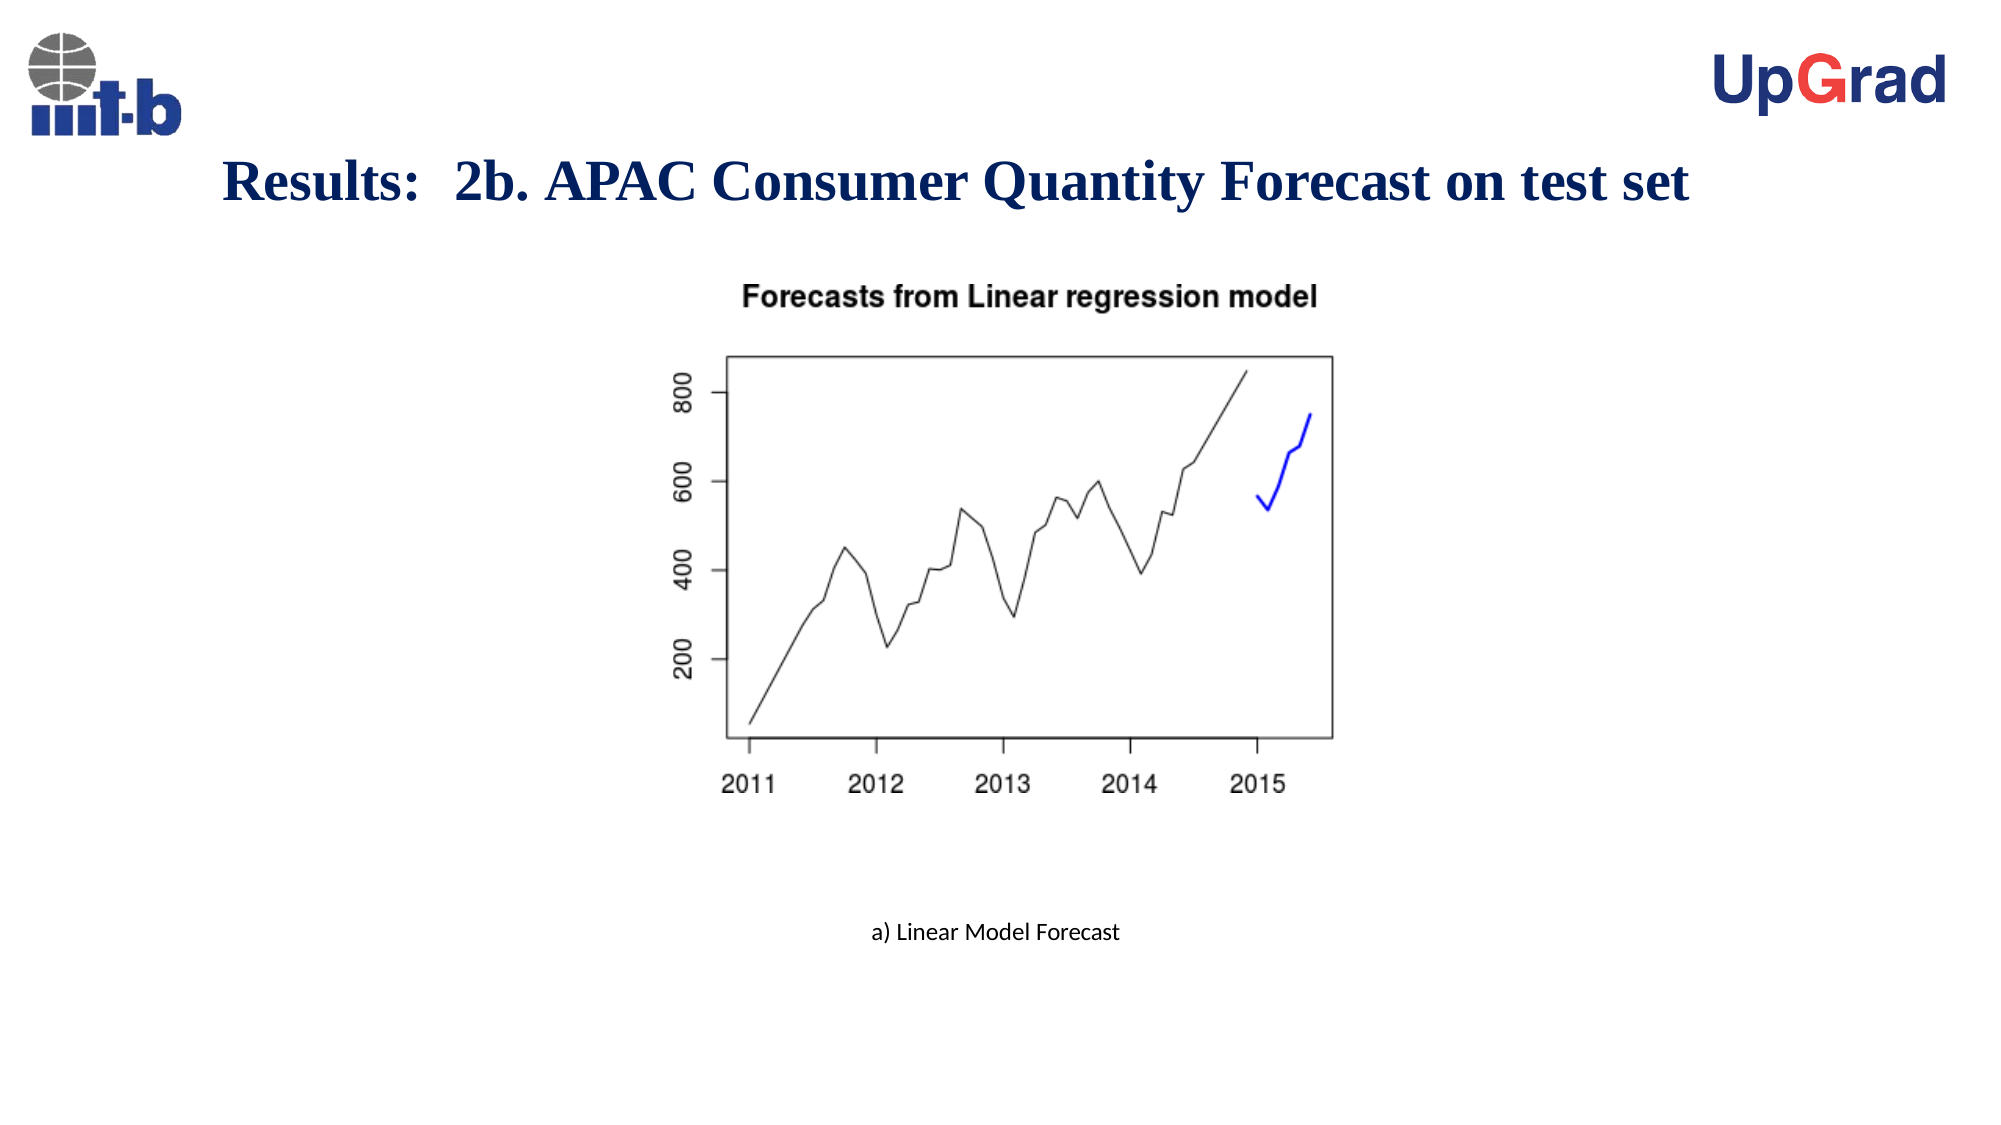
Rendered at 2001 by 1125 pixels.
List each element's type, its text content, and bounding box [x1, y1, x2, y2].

picture [1714, 53, 1945, 116]
picture [27, 32, 182, 136]
title Results: 2b. APAC Consumer Quantity Forecast on test set [220, 140, 1699, 331]
text_box a) Linear Model Forecast [869, 913, 1124, 946]
text_box [673, 284, 1335, 793]
